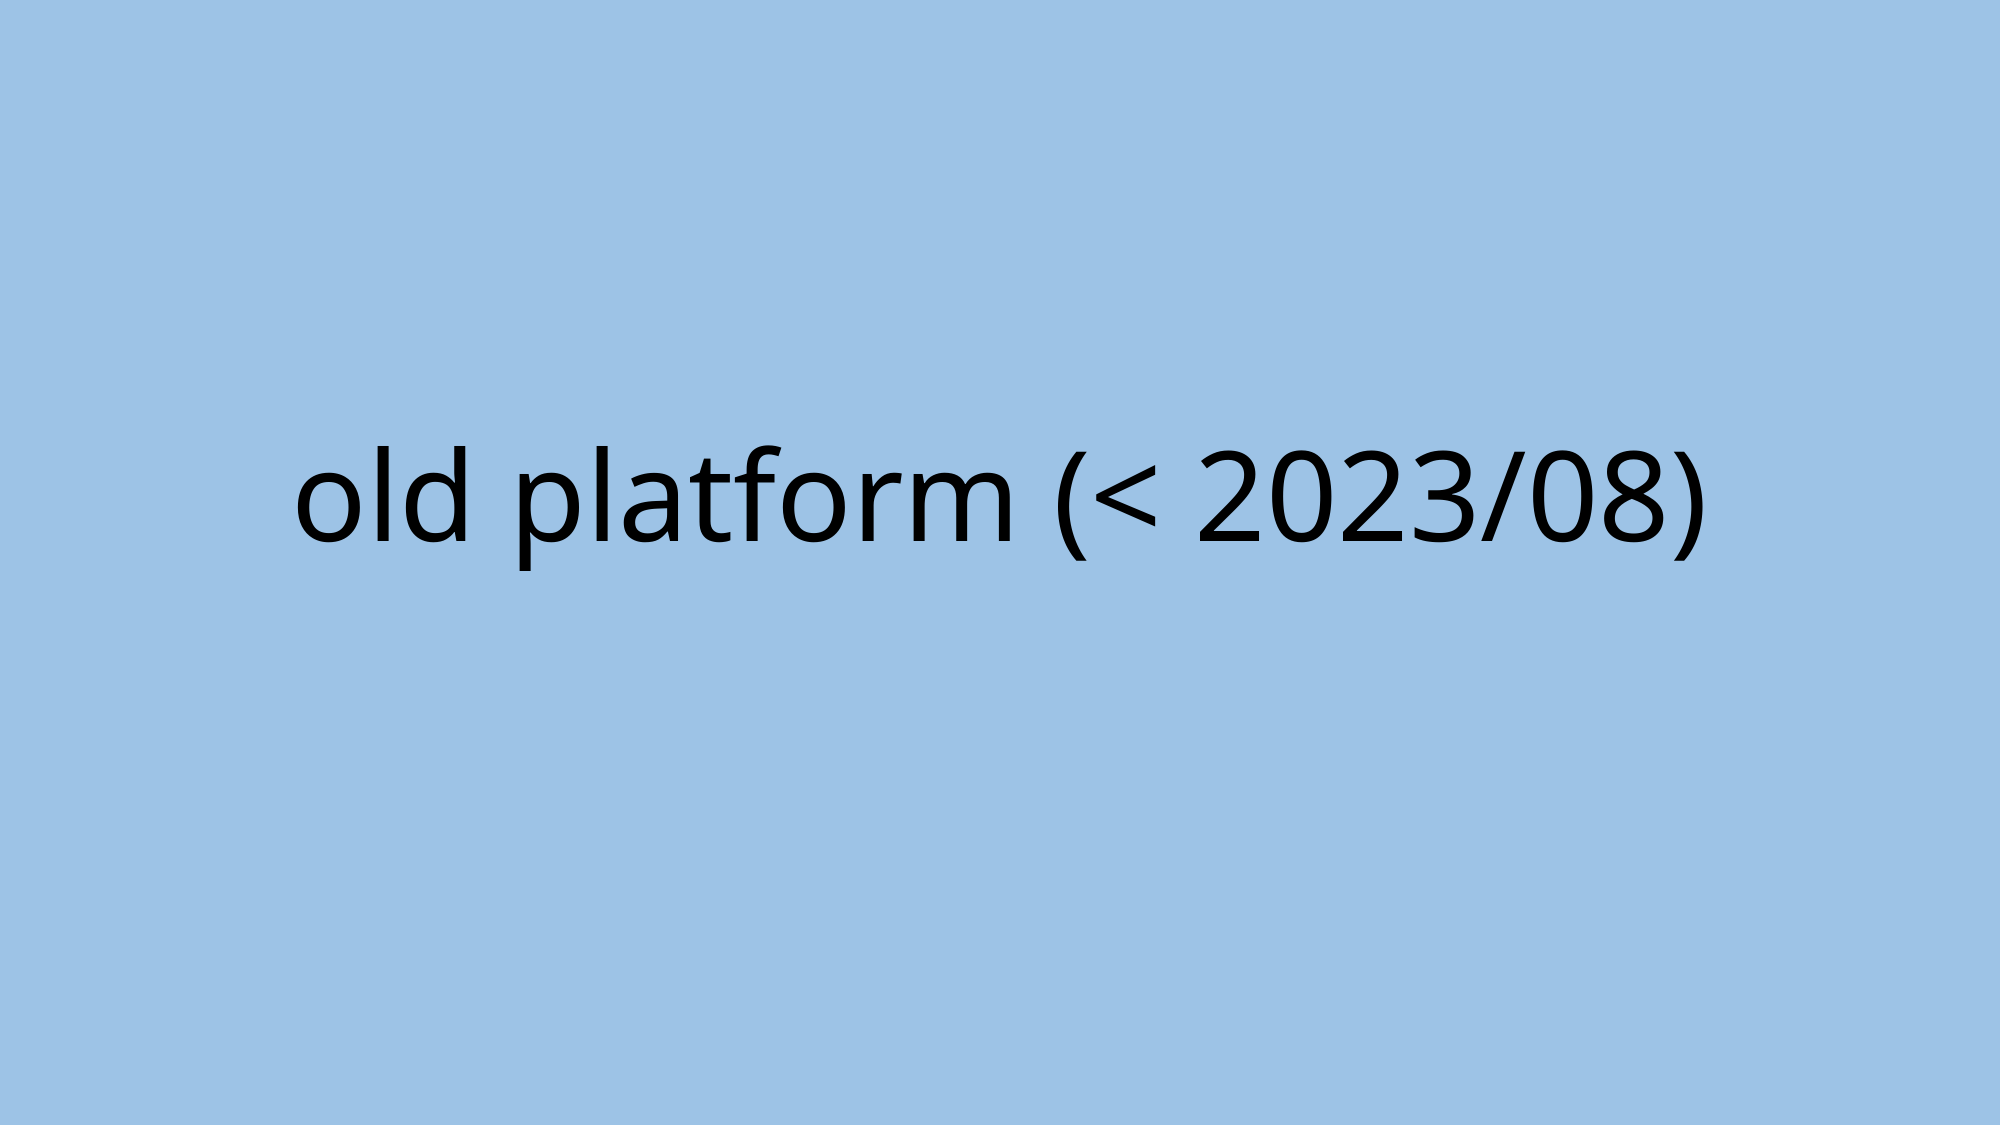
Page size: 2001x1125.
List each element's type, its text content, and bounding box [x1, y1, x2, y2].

title old platform (< 2023/08) [249, 184, 1750, 576]
